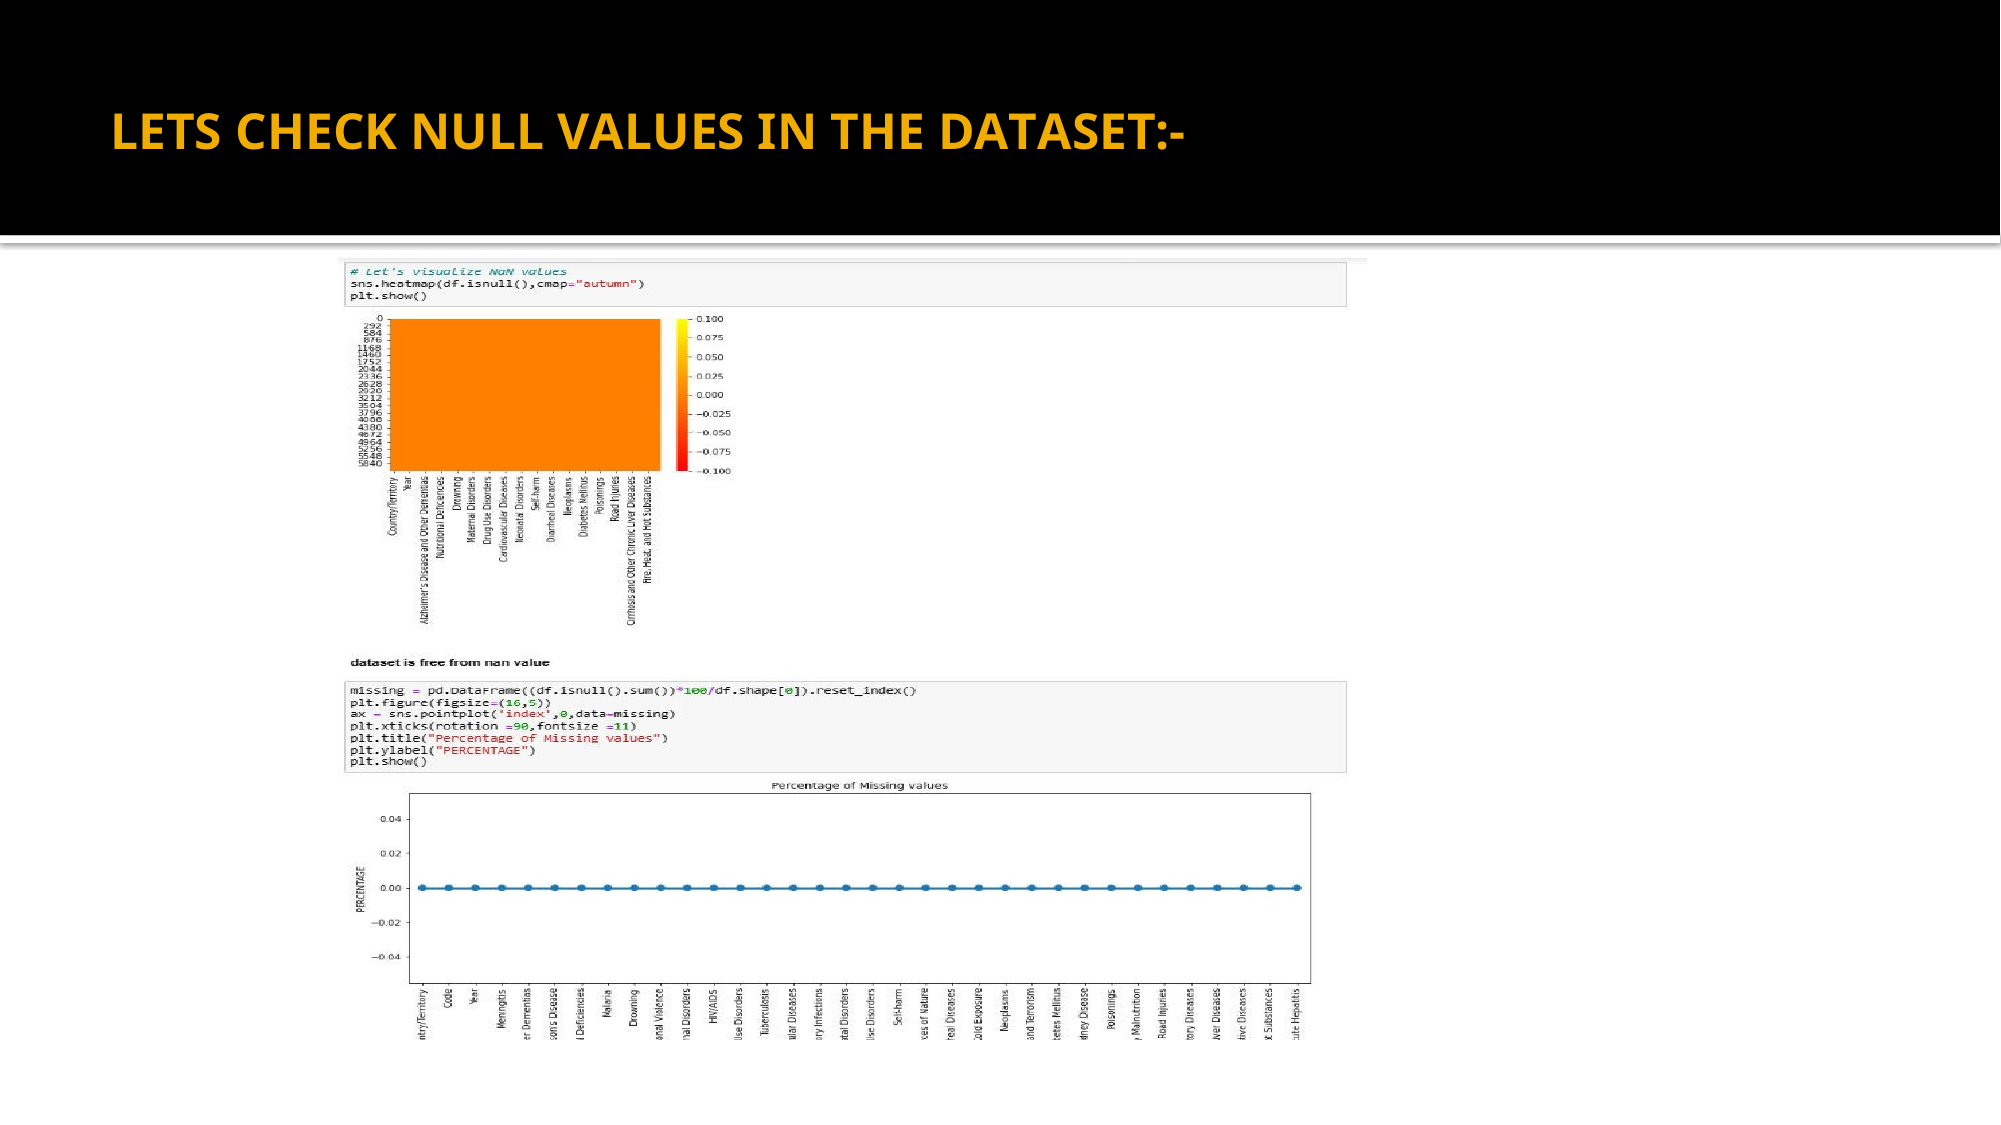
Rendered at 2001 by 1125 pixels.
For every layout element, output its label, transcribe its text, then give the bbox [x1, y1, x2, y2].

title LETS CHECK NULL VALUES IN THE DATASET:- [95, 91, 1896, 298]
text_box [338, 257, 1368, 1040]
